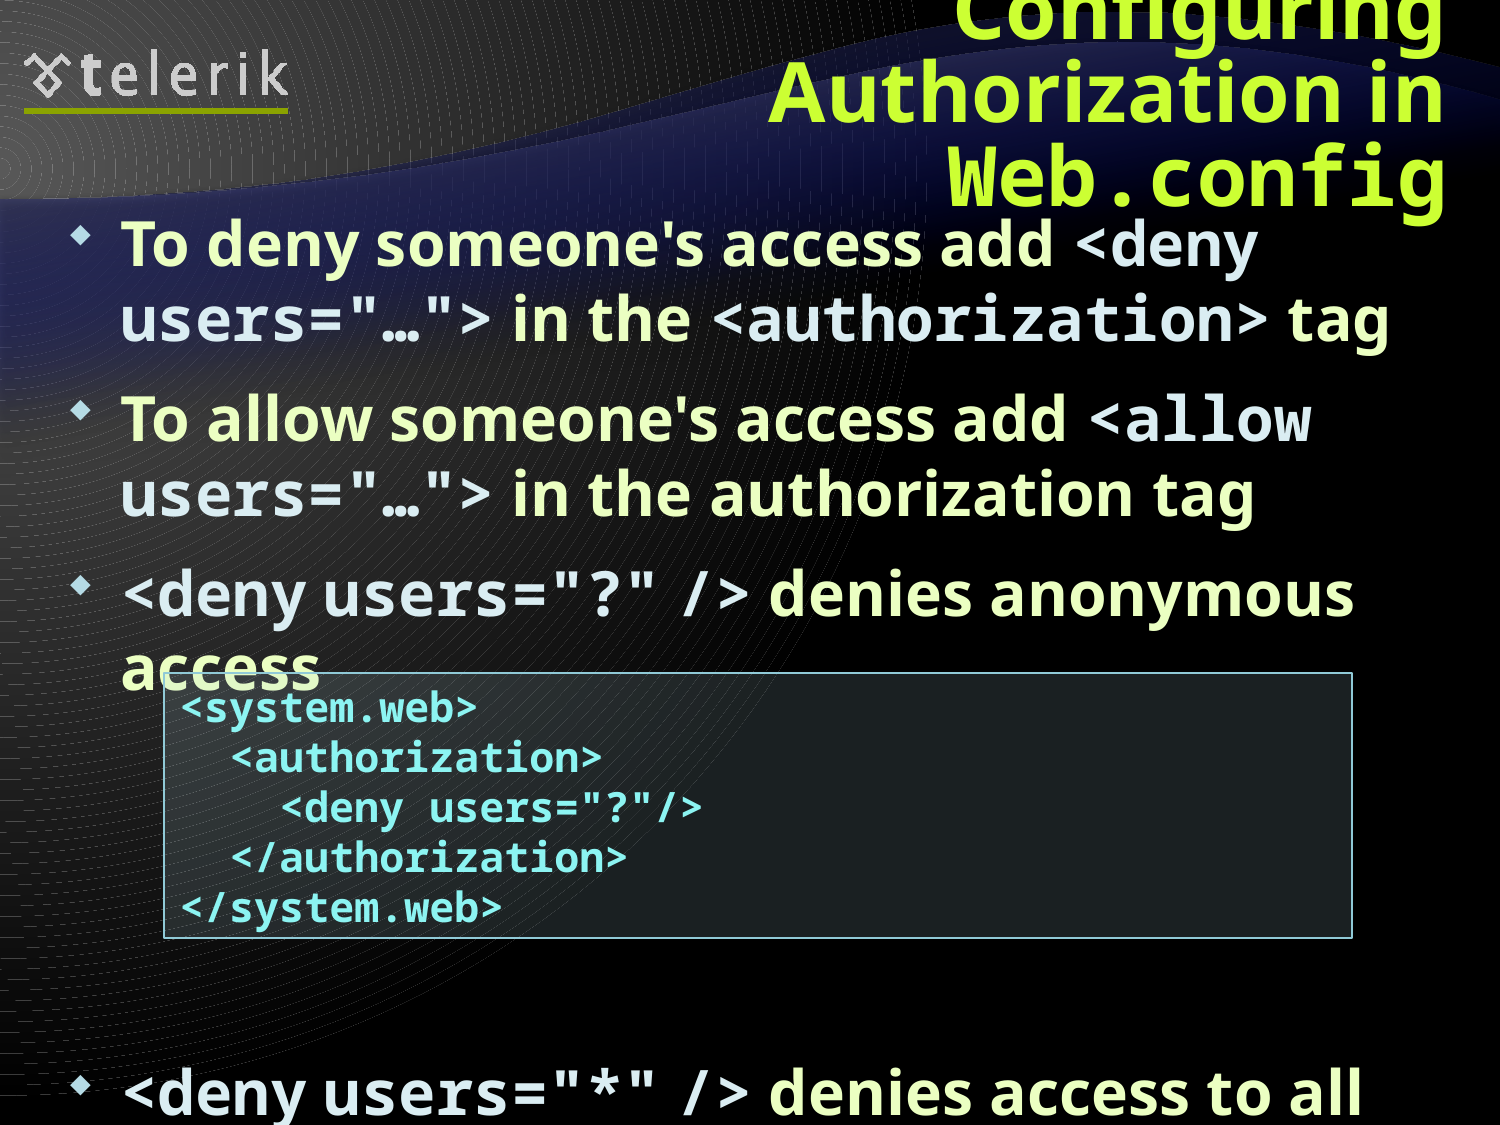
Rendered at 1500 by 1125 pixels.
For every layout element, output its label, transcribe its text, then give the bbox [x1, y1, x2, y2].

picture [24, 49, 288, 114]
text_box <system.web> <authorization> <deny users="?"/> </authorization> </system.web> [164, 672, 1353, 938]
title Configuring Authorization in Web.config [431, 22, 1463, 173]
text_box To deny someone's access add <deny users="…"> in the <authorization> tag To allow someone's access add <allow users="…"> in the authorization tag <deny users="?" /> denies anonymous access <deny users="*" /> denies access to all users [53, 196, 1459, 1125]
